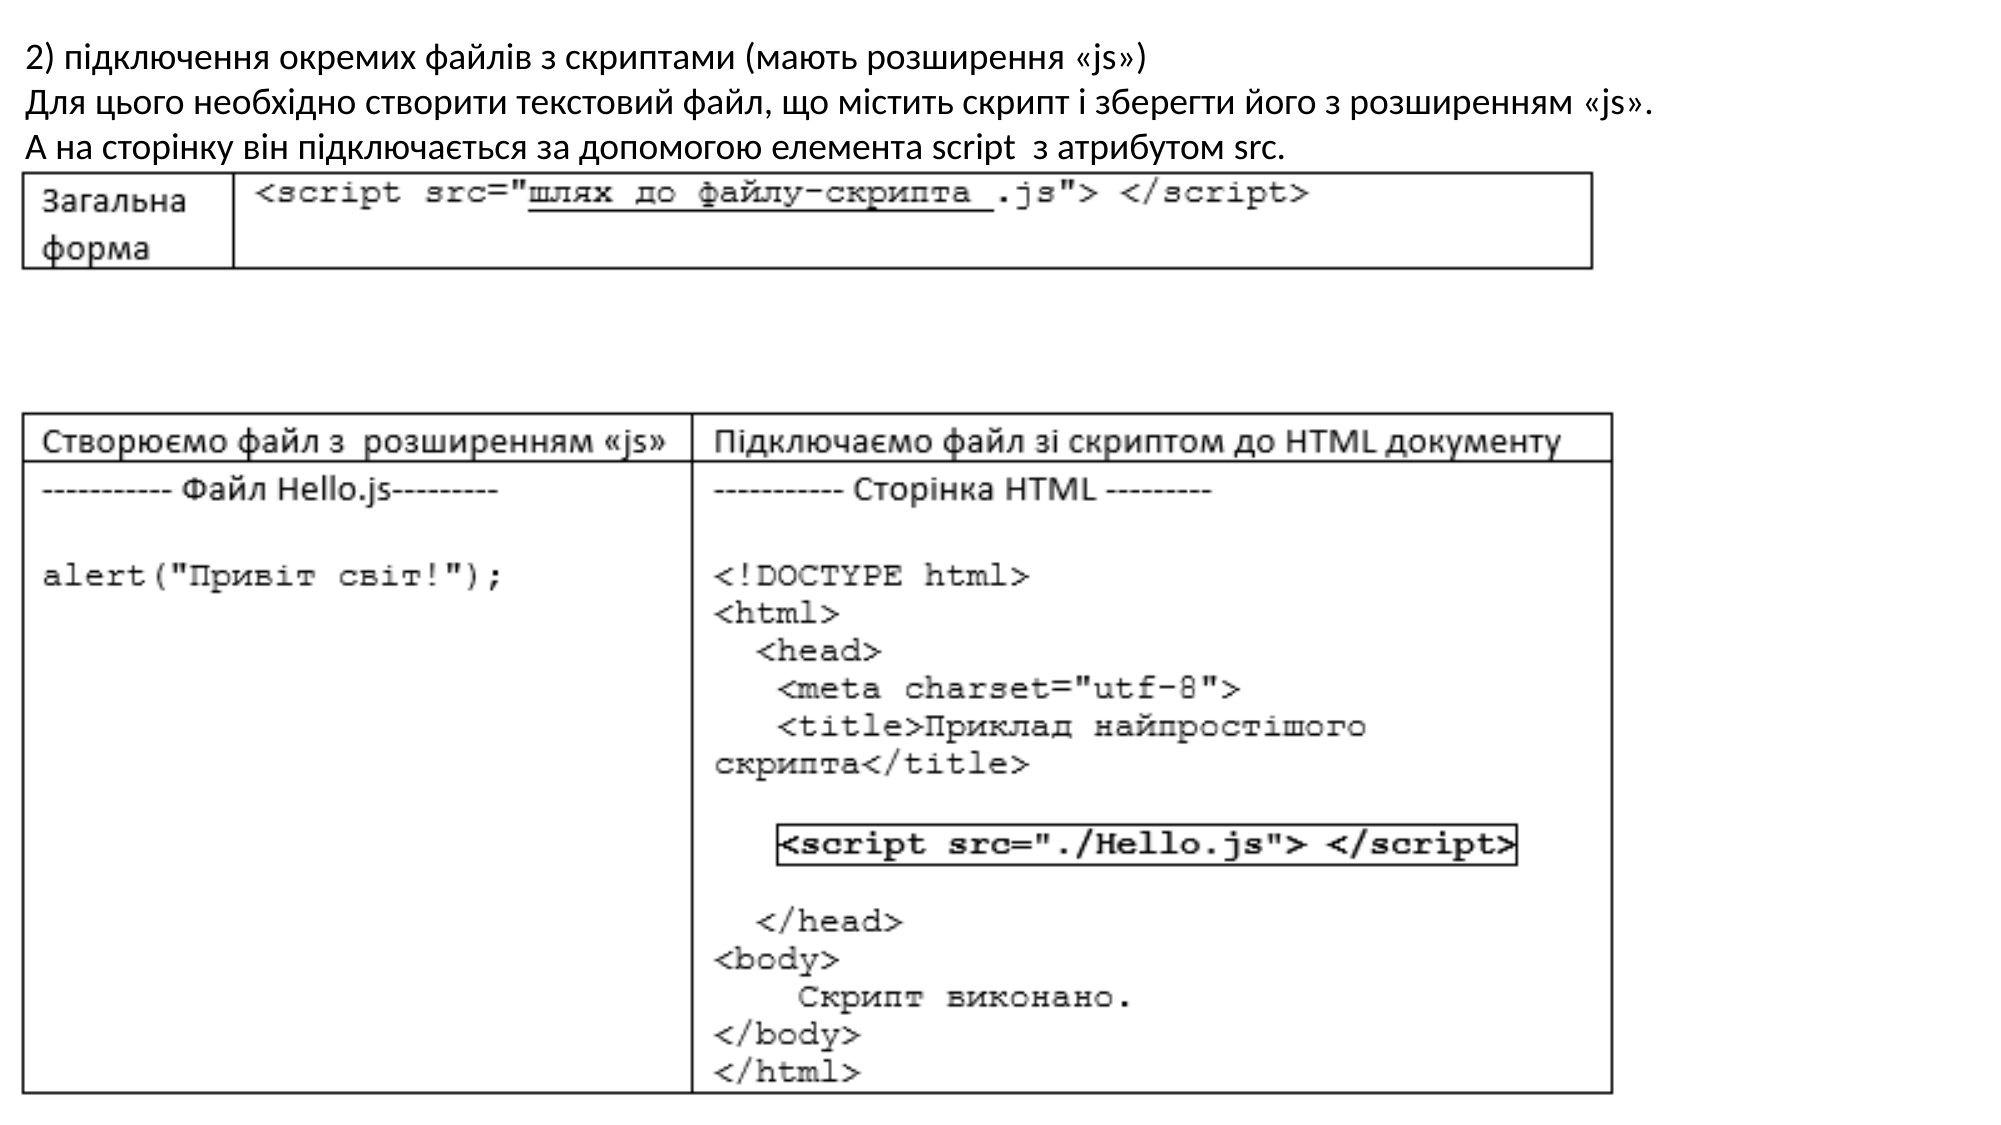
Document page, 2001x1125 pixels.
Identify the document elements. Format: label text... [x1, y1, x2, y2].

picture [10, 165, 1629, 1100]
text_box 2) підключення окремих файлів з скриптами (мають розширення «js») Для цього необхідно створити текстовий файл, що містить скрипт і зберегти його з розширенням «js». А на сторінку він підключається за допомогою елемента script з атрибутом src. [10, 25, 1678, 220]
